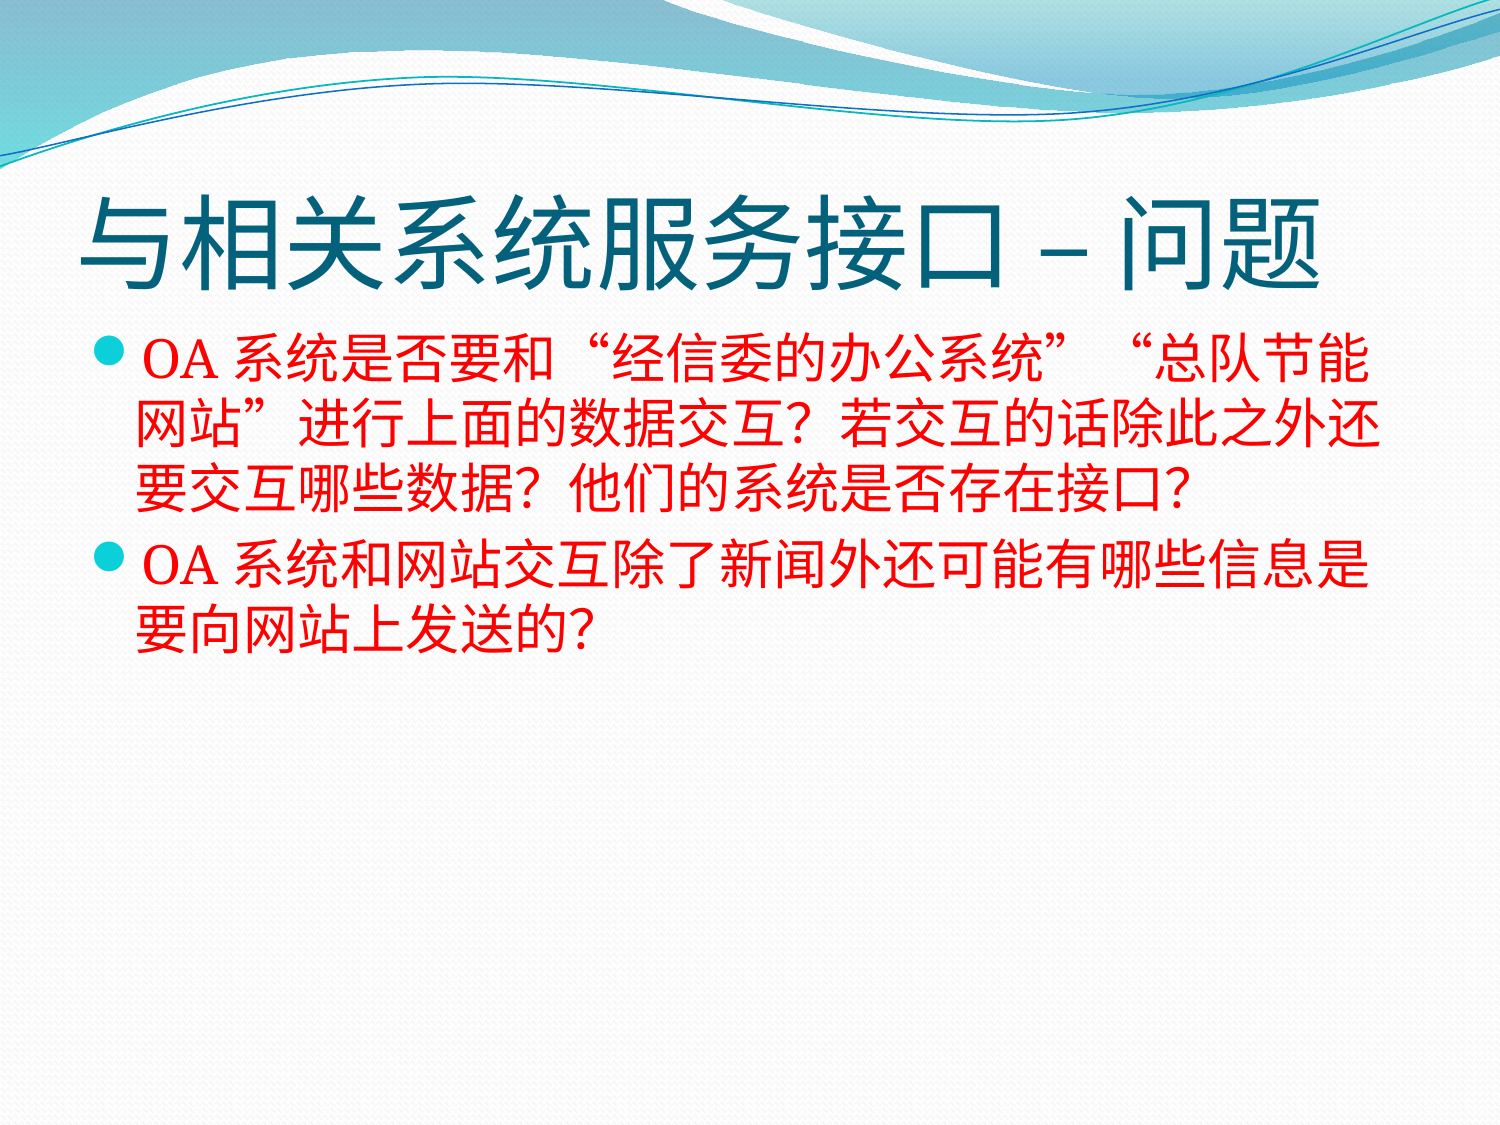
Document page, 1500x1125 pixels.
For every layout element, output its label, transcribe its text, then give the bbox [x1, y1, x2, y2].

title 与相关系统服务接口 – 问题 [75, 115, 1425, 303]
list OA系统是否要和“经信委的办公系统”“总队节能网站”进行上面的数据交互？若交互的话除此之外还要交互哪些数据？他们的系统是否存在接口？ OA系统和网站交互除了新闻外还可能有哪些信息是要向网站上发送的？ [75, 317, 1425, 1038]
